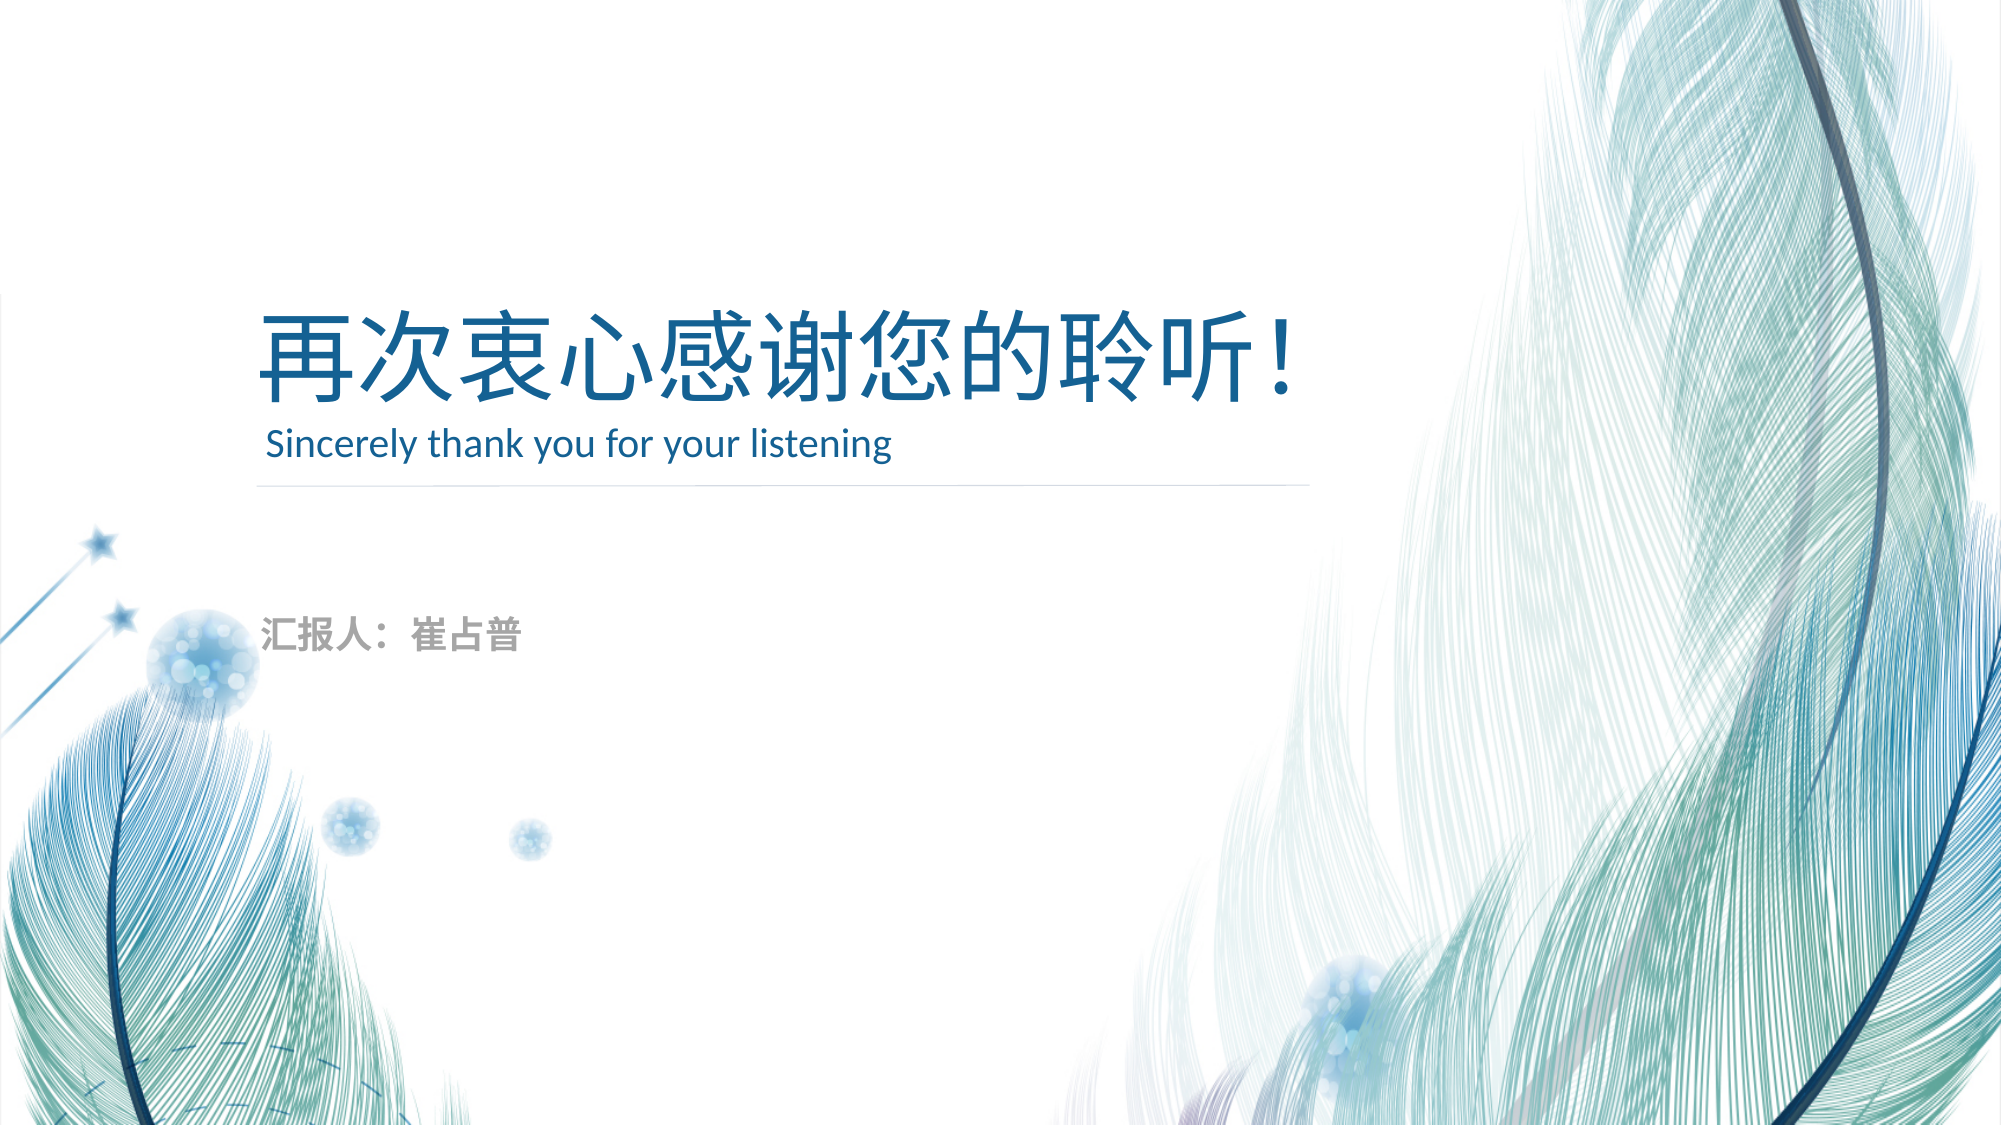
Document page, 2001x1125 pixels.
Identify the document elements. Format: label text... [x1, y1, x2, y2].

text_box Sincerely thank you for your listening [652, 423, 1010, 474]
picture [0, 294, 652, 1125]
picture [1010, 0, 2001, 1125]
text_box 再次衷心感谢您的聆听！ [241, 287, 1010, 423]
